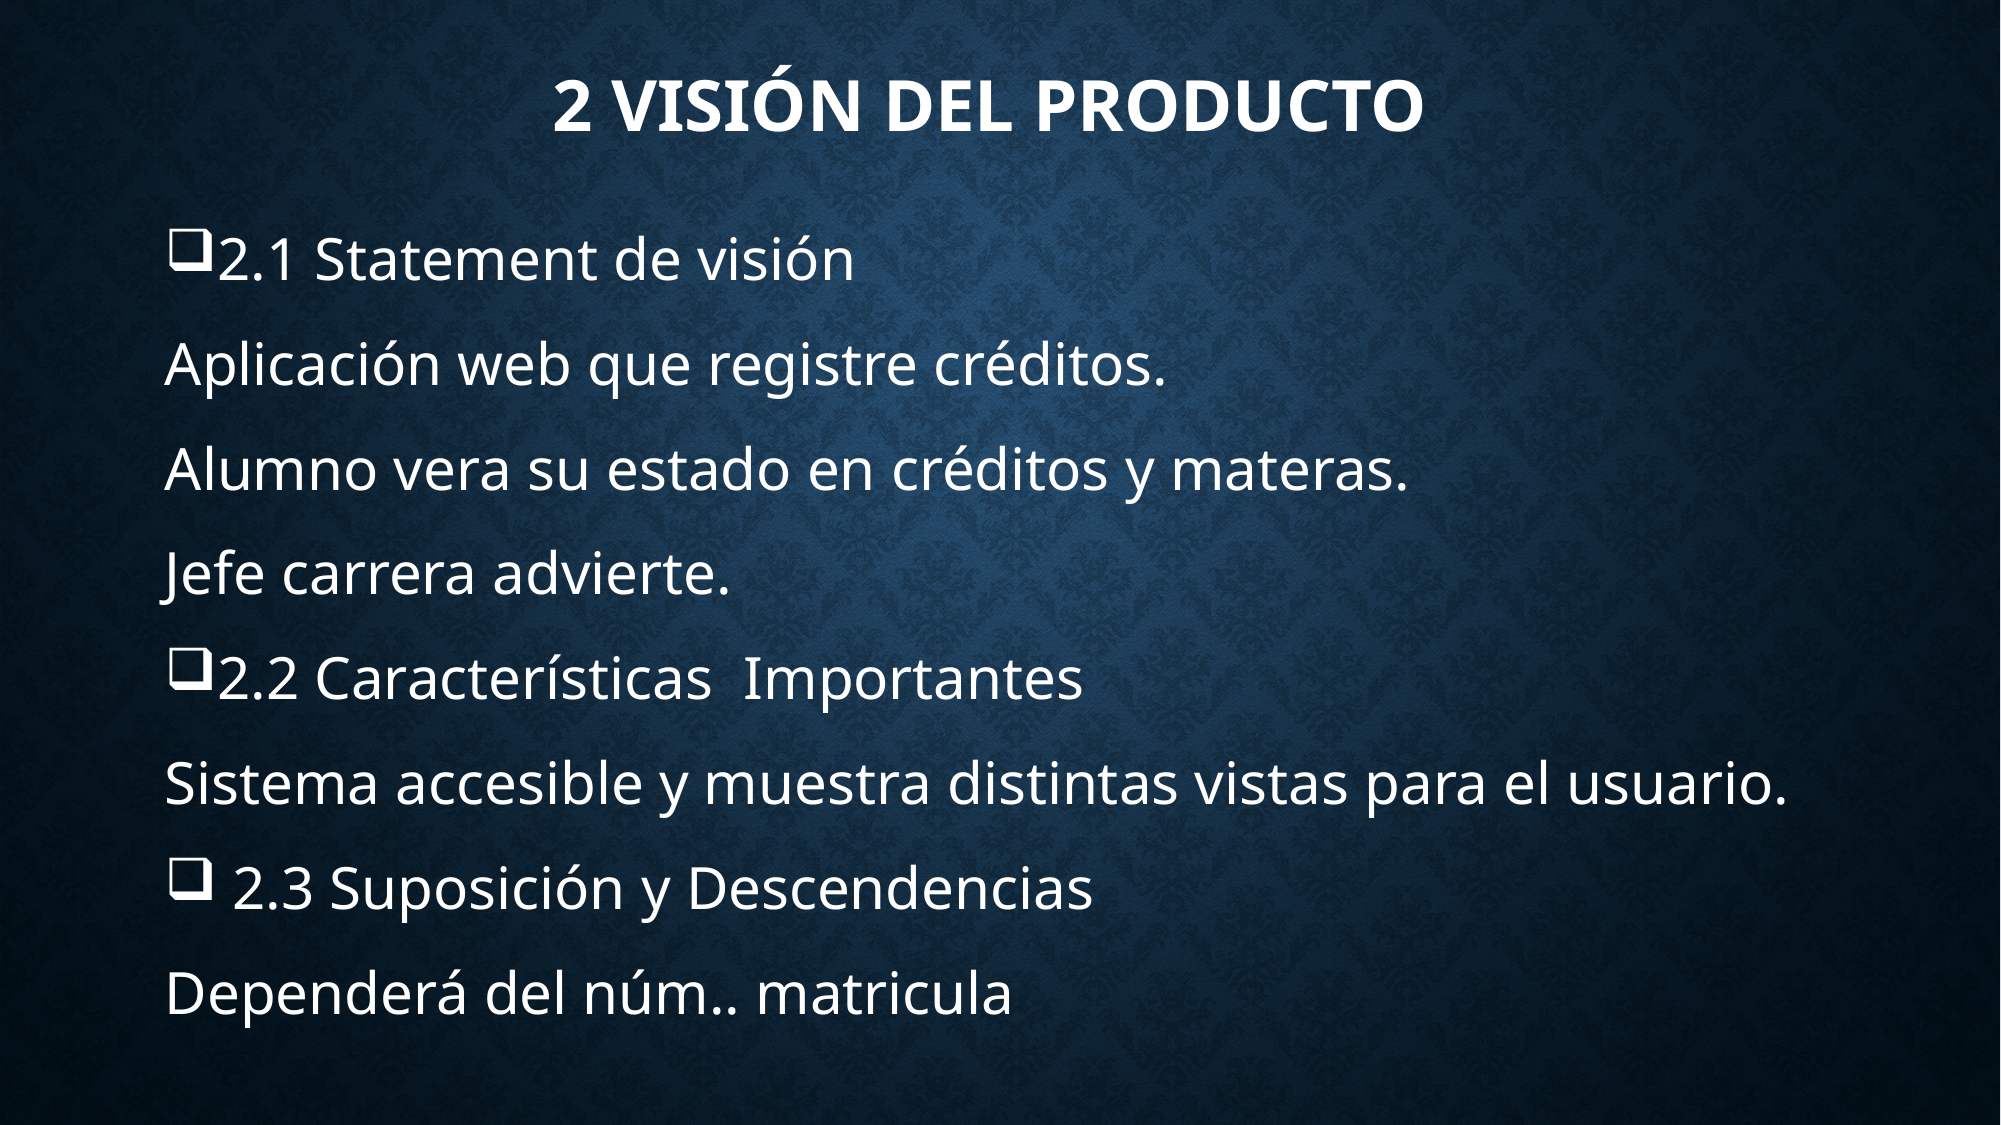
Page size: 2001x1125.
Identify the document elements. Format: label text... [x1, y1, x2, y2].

title 2 Visión del producto [149, 0, 1849, 200]
list 2.1 Statement de visión Aplicación web que registre créditos. Alumno vera su estado en créditos y materas. Jefe carrera advierte. 2.2 Características Importantes Sistema accesible y muestra distintas vistas para el usuario. 2.3 Suposición y Descendencias Dependerá del núm.. matricula [149, 200, 1849, 1082]
